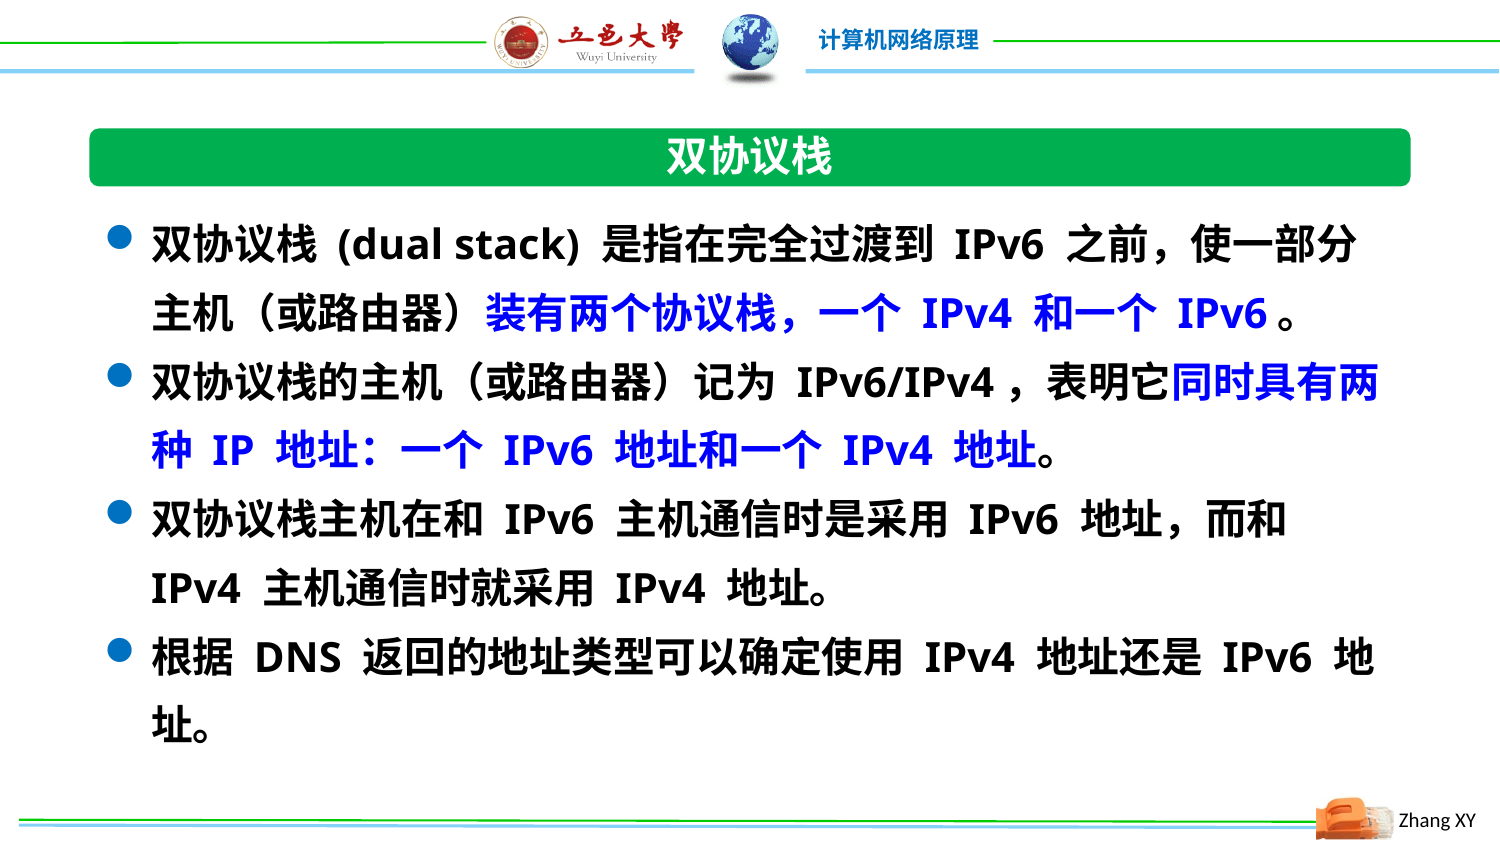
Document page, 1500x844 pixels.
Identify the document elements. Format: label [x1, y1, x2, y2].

picture [494, 15, 697, 69]
picture [1316, 796, 1394, 840]
picture [720, 12, 780, 88]
text_box [89, 191, 1411, 757]
text_box [89, 122, 1411, 188]
